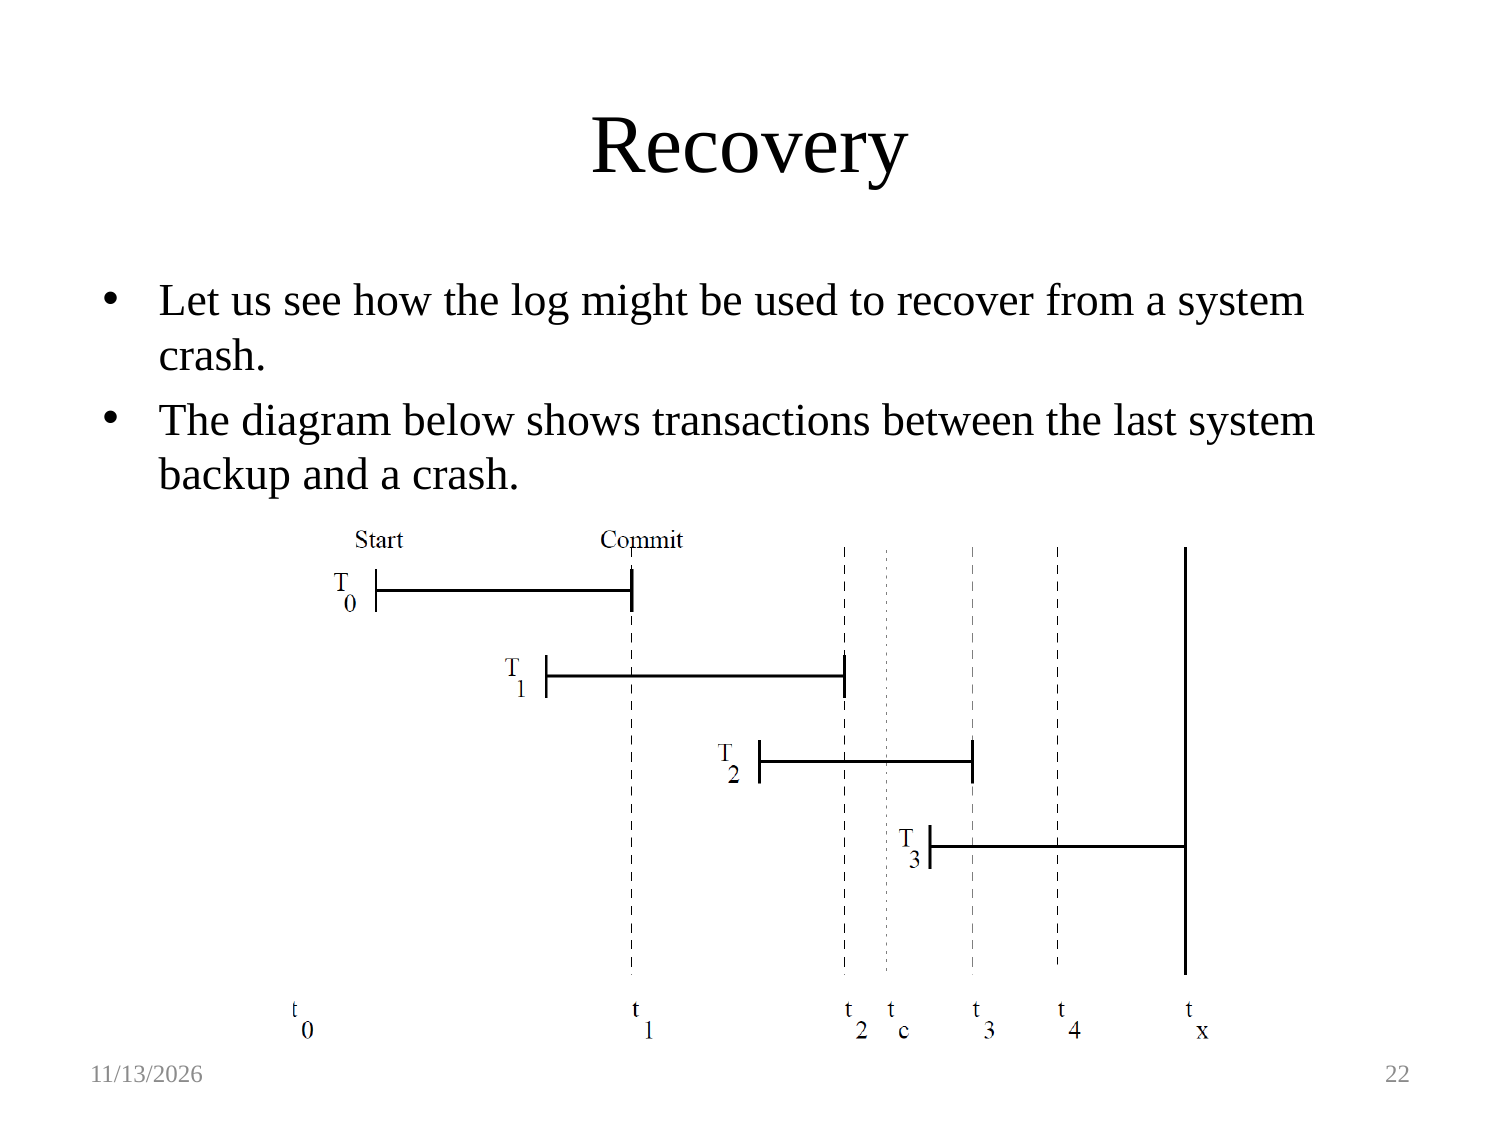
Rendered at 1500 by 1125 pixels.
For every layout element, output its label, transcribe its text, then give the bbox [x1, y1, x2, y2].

list Let us see how the log might be used to recover from a system crash. The diagram below shows transactions between the last system backup and a crash. [87, 262, 1438, 1005]
slide_number 22 [1074, 1042, 1425, 1103]
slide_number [75, 1042, 425, 1103]
picture [249, 499, 1252, 1083]
title Recovery [75, 45, 1425, 233]
